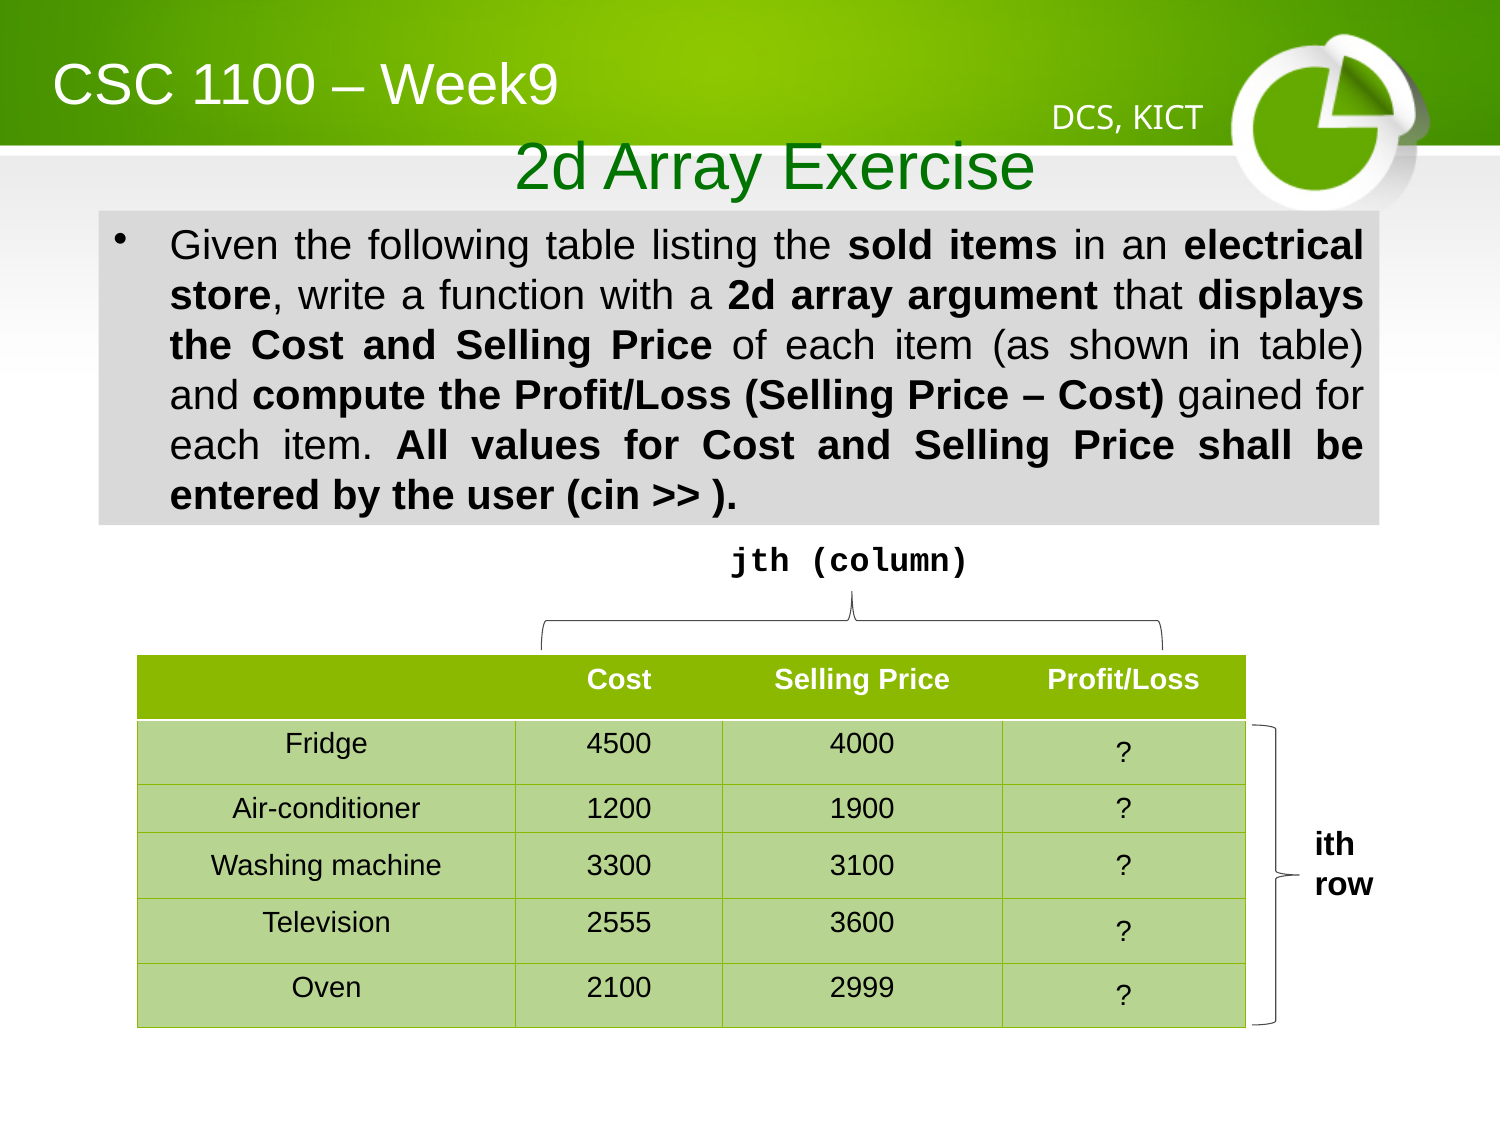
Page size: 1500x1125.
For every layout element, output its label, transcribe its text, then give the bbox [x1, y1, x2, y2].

title 2d Array Exercise [199, 122, 1353, 205]
table_cell 4000 [723, 721, 1002, 784]
table_cell 2555 [516, 899, 722, 963]
table_header Selling Price [723, 656, 1002, 719]
table_cell Fridge [138, 721, 515, 784]
table_cell 1200 [516, 785, 722, 832]
slide_number [1252, 112, 1325, 175]
table_cell ? [1003, 964, 1245, 1027]
list Given the following table listing the sold items in an electrical store, write a function with a 2d array argument that displays the Cost and Selling Price of each item (as shown in table) and compute the Profit/Loss (Selling Price – Cost) gained for each item. All values for Cost and Selling Price shall be entered by the user (cin >> ). [98, 210, 1380, 526]
table_cell 1900 [723, 785, 1002, 832]
table_cell Air-conditioner [138, 785, 515, 832]
text_box ith row [1299, 814, 1400, 910]
table_cell ? [1003, 721, 1245, 784]
table_cell 3300 [516, 833, 722, 898]
table_cell Oven [138, 964, 515, 1027]
table_cell Washing machine [138, 833, 515, 898]
table_cell 4500 [516, 721, 722, 784]
table_cell 2999 [723, 964, 1002, 1027]
text_box jth (column) [715, 530, 989, 586]
text_box DCS, KICT [1036, 84, 1230, 144]
table_header Cost [516, 656, 722, 719]
text_box [540, 591, 1164, 651]
table_cell 3100 [723, 833, 1002, 898]
table_cell Television [138, 899, 515, 963]
table_cell 2100 [516, 964, 722, 1027]
table_cell ? [1003, 785, 1245, 832]
text_box [1251, 724, 1299, 1026]
table_cell ? [1003, 833, 1245, 898]
text_box CSC 1100 – Week9 [37, 24, 613, 125]
table_header Profit/Loss [1003, 656, 1245, 719]
picture [0, 0, 1500, 1125]
table_cell 3600 [723, 899, 1002, 963]
table_cell ? [1003, 899, 1245, 963]
table_header [138, 656, 515, 719]
